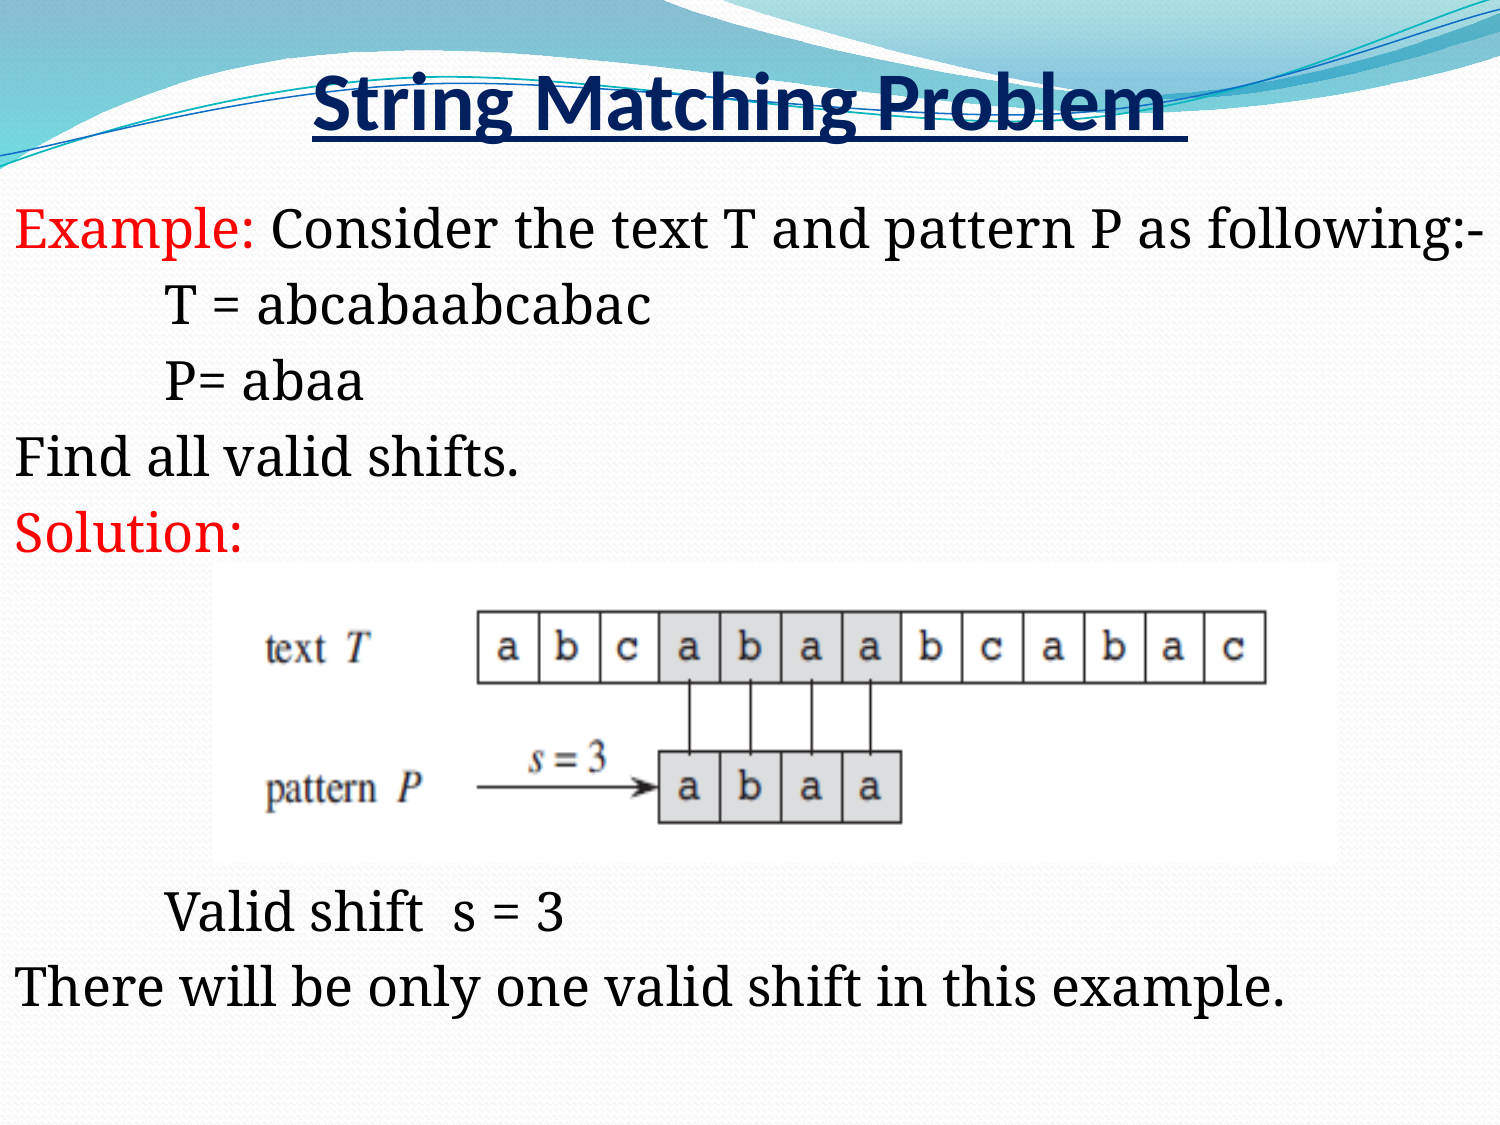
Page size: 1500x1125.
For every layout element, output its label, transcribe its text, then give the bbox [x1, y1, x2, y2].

title String Matching Problem [0, 0, 1500, 187]
title AKTU Examination Questions [205, 563, 1344, 875]
picture [212, 562, 1338, 863]
list Example: Consider the text T and pattern P as following:- T = abcabaabcabac P= abaa Find all valid shifts. Solution: Valid shift s = 3 There will be only one valid shift in this example. [0, 187, 1500, 1125]
